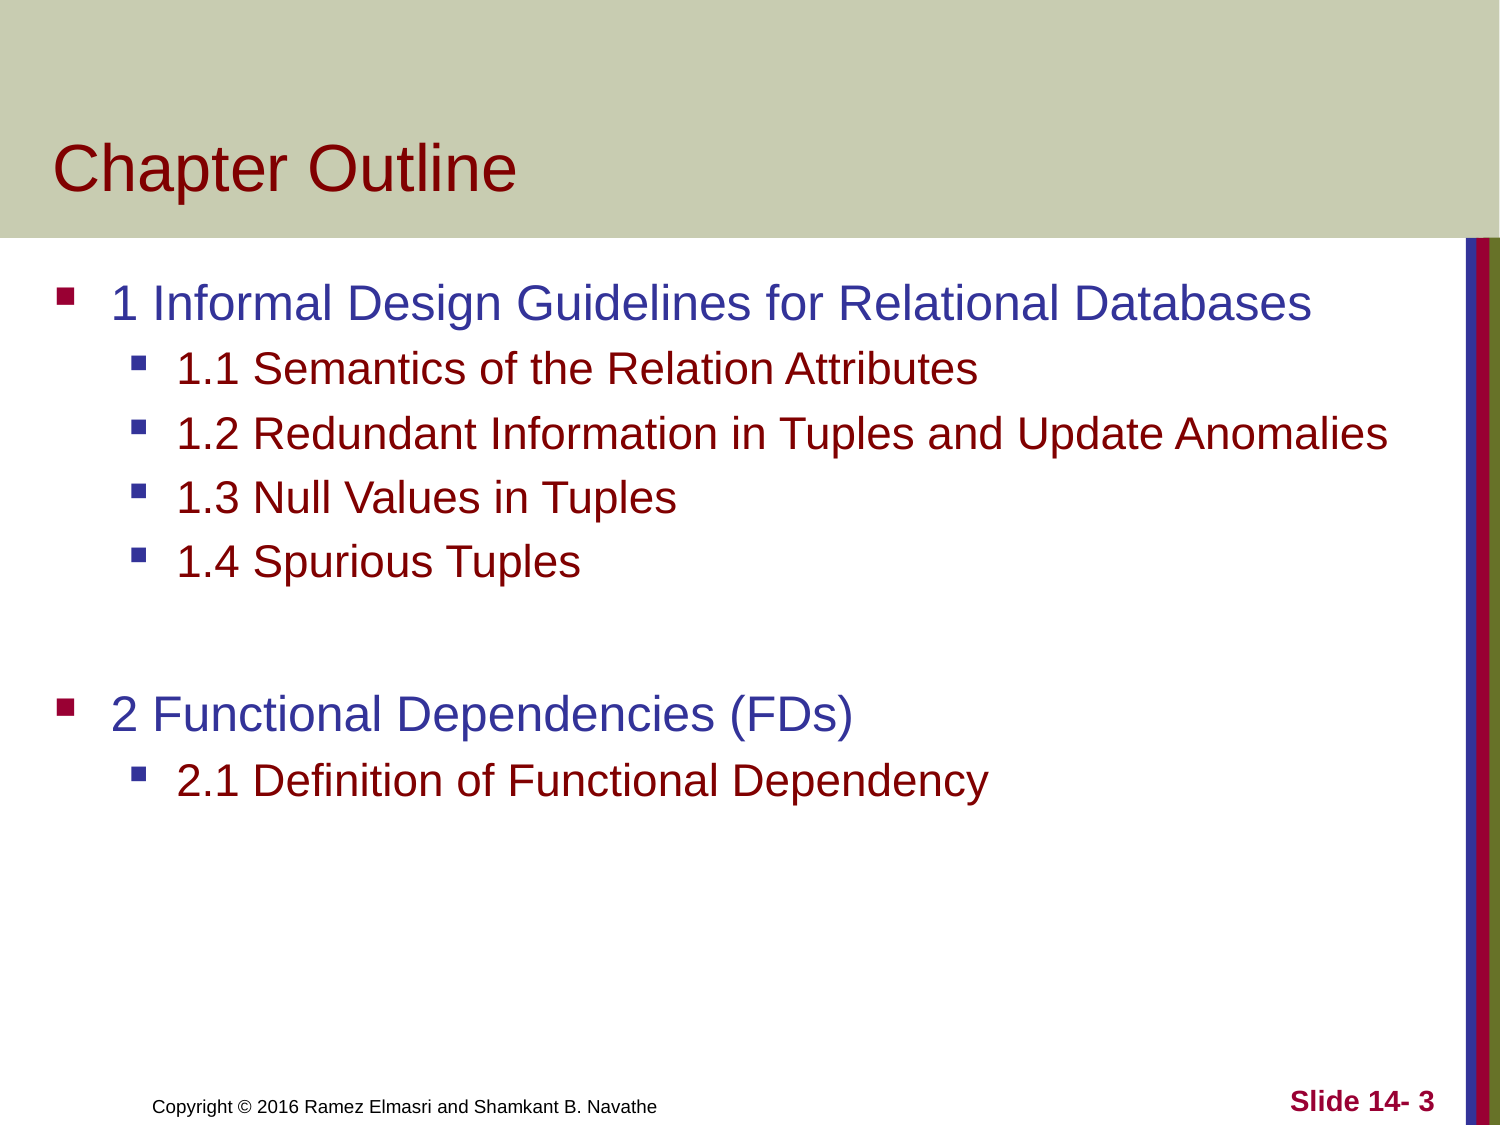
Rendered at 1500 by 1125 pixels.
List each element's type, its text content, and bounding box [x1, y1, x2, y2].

title Chapter Outline [37, 49, 1317, 213]
list 1 Informal Design Guidelines for Relational Databases 1.1 Semantics of the Relation Attributes 1.2 Redundant Information in Tuples and Update Anomalies 1.3 Null Values in Tuples 1.4 Spurious Tuples 2 Functional Dependencies (FDs) 2.1 Definition of Functional Dependency [39, 262, 1401, 1013]
slide_number Slide 14- 3 [1137, 1049, 1451, 1125]
